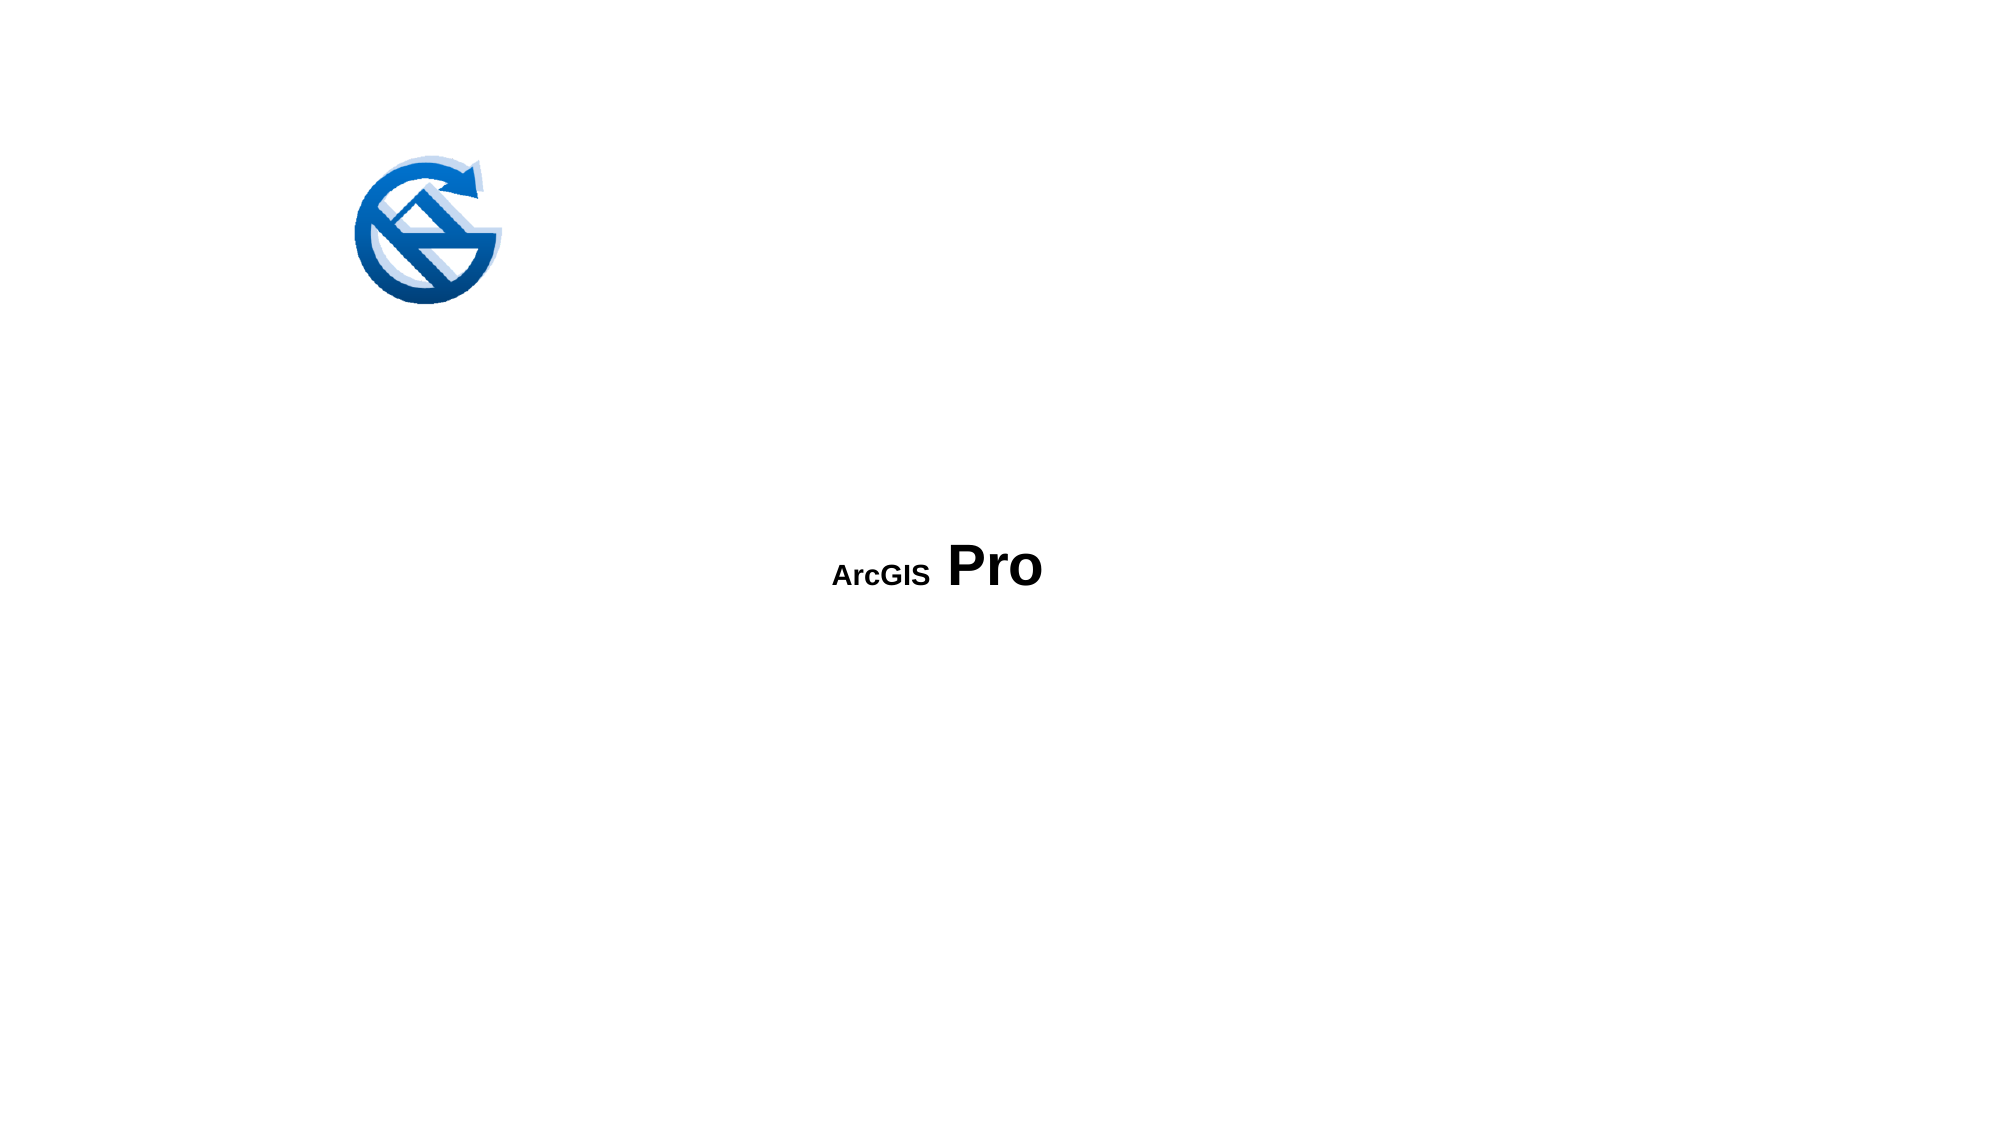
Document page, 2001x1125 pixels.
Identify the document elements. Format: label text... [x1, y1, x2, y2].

text_box ArcGIS Pro [816, 519, 1060, 605]
picture [353, 155, 504, 306]
